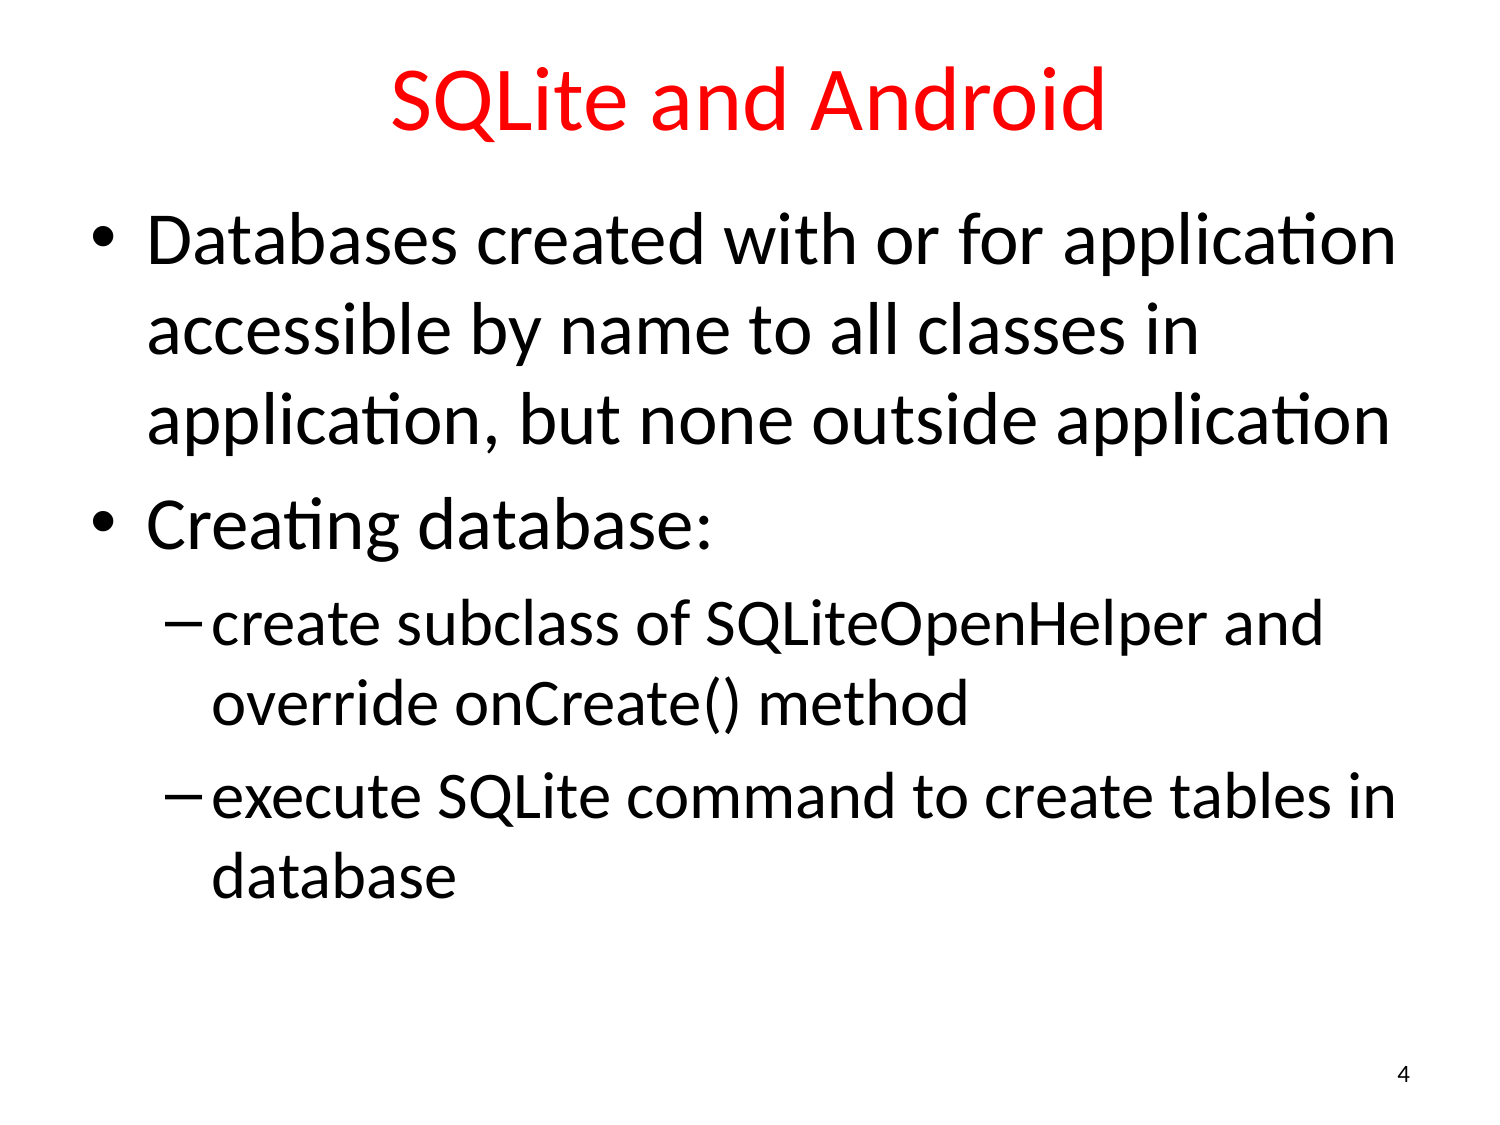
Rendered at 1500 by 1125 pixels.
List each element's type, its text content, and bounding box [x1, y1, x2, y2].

title SQLite and Android [75, 0, 1425, 182]
slide_number 4 [1074, 1042, 1425, 1103]
list Databases created with or for application accessible by name to all classes in application, but none outside application Creating database: create subclass of SQLiteOpenHelper and override onCreate() method execute SQLite command to create tables in database [75, 182, 1425, 1038]
